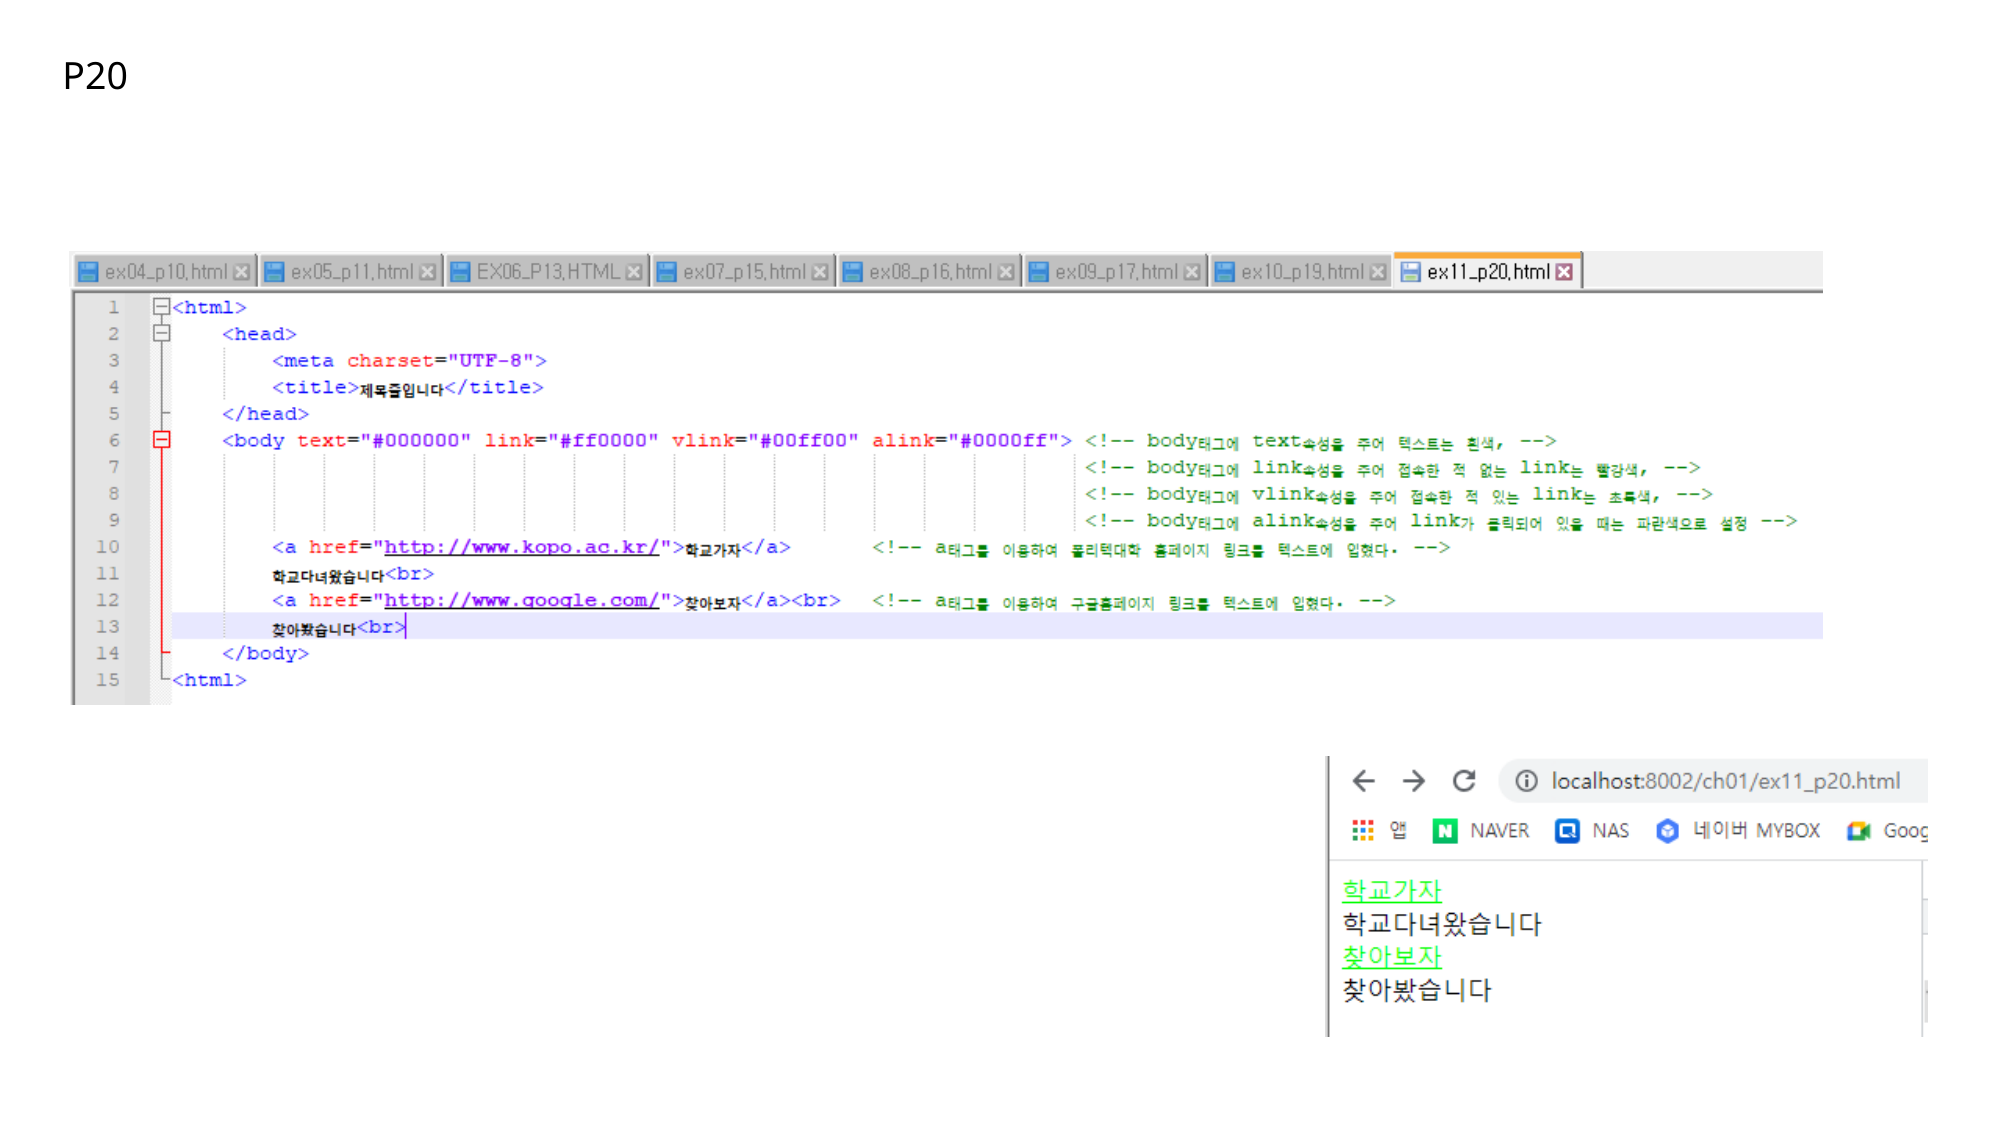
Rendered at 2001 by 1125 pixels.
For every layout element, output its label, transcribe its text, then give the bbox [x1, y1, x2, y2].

text_box P20 [47, 44, 143, 105]
picture [1325, 756, 1928, 1037]
picture [69, 251, 1823, 705]
